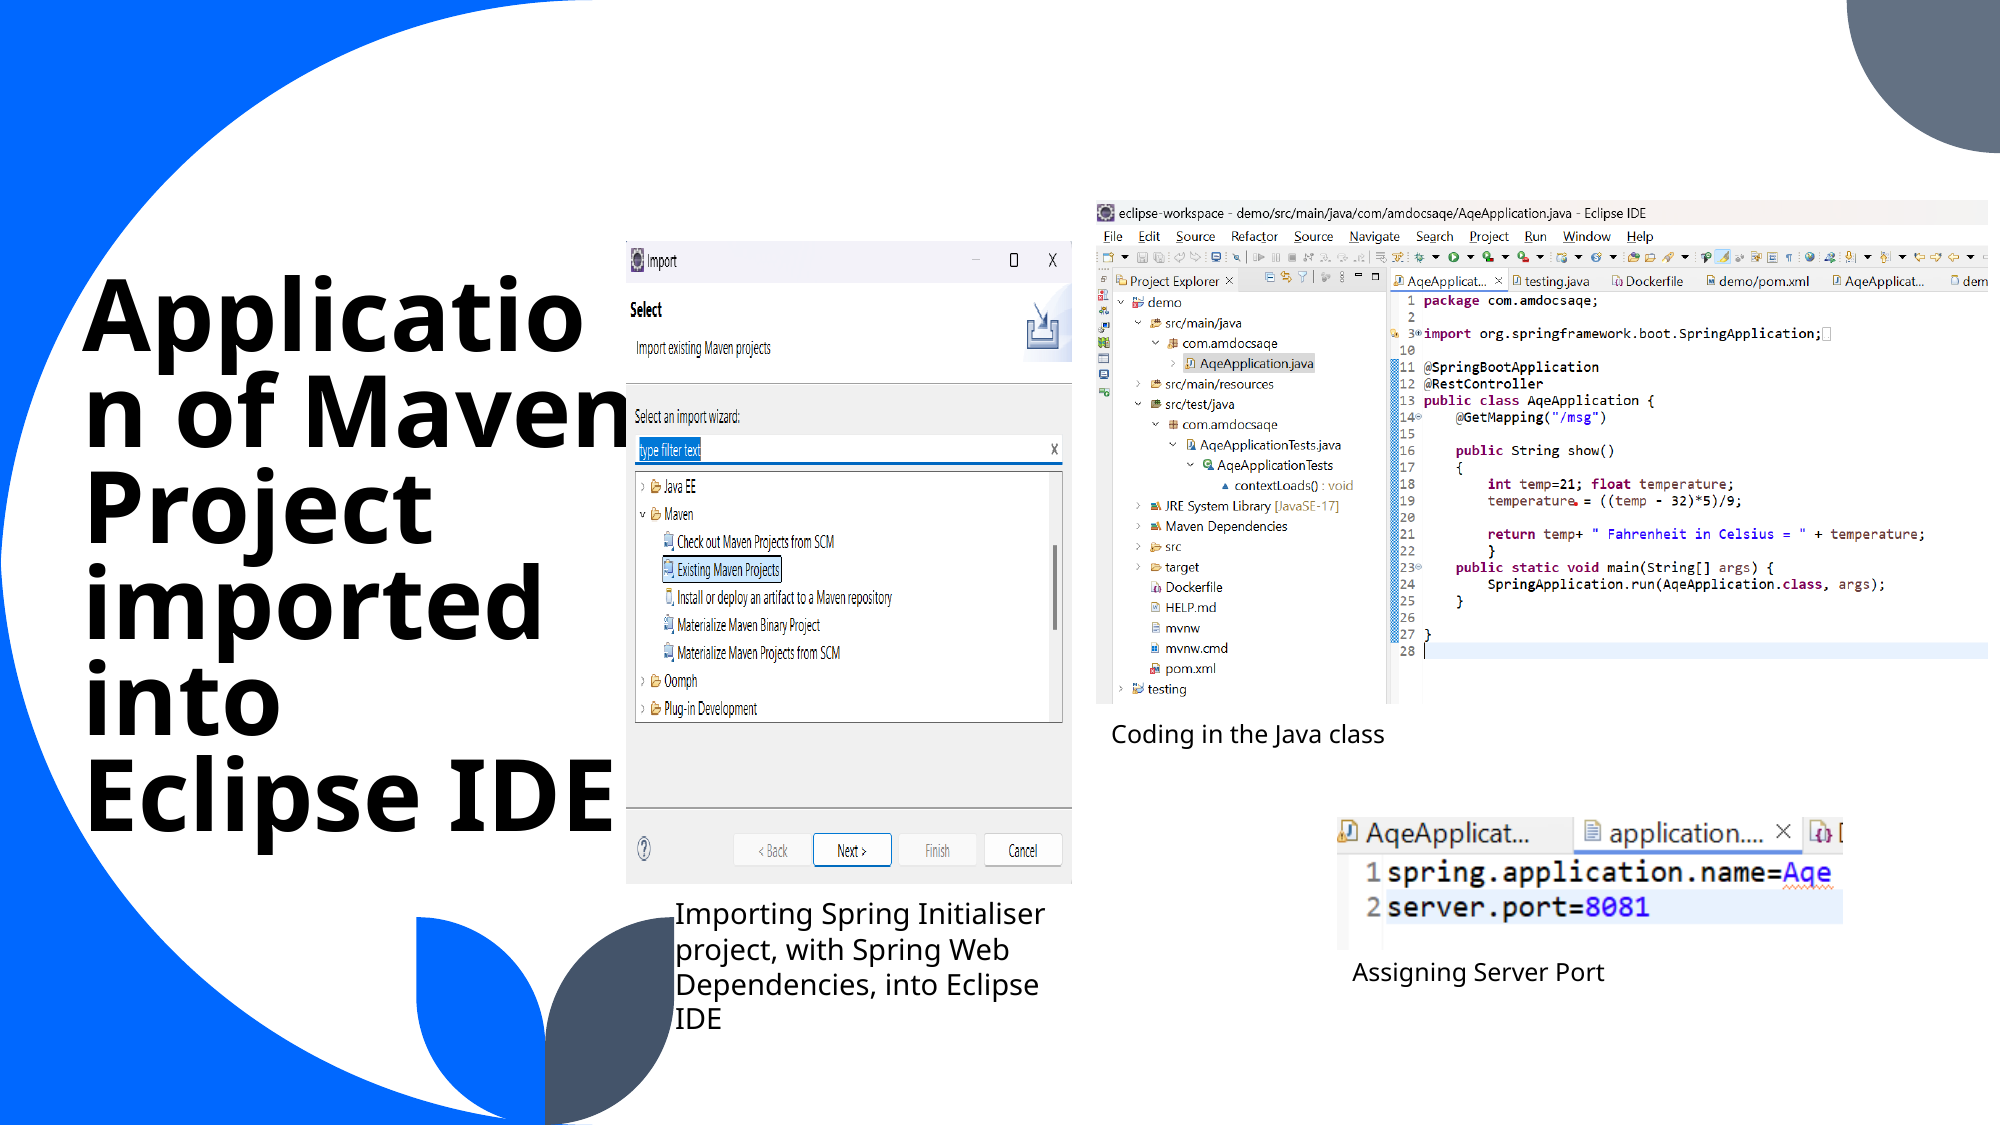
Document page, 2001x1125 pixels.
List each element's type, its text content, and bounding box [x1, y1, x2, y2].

text_box Assigning Server Port [1337, 950, 1670, 994]
text_box Coding in the Java class [1096, 711, 1417, 756]
picture [1096, 200, 1988, 704]
picture [626, 241, 1072, 884]
picture [1337, 817, 1843, 950]
text_box Importing Spring Initialiser project, with Spring Web Dependencies, into Eclipse IDE [660, 888, 1083, 1044]
title Application of Maven Project imported into Eclipse IDE [67, 270, 626, 855]
